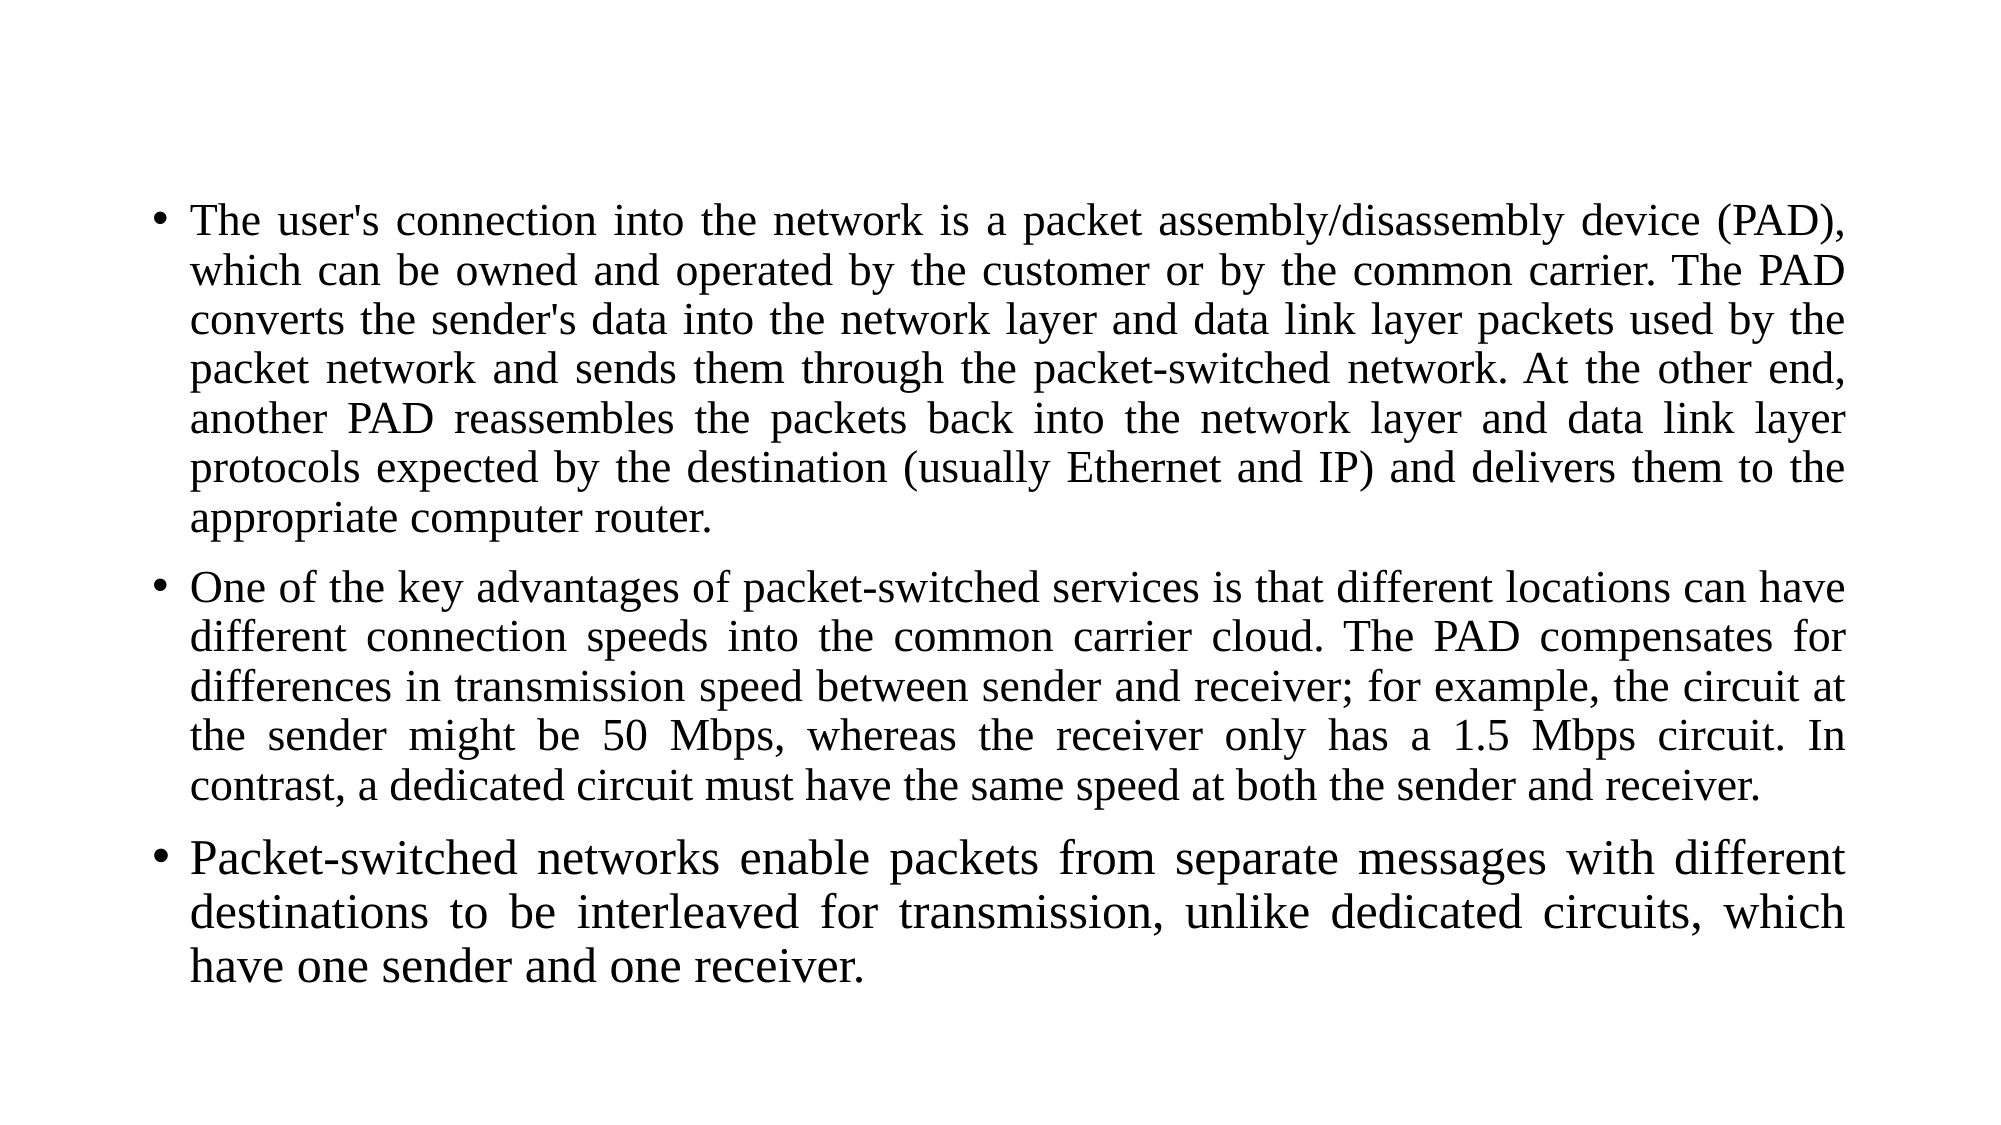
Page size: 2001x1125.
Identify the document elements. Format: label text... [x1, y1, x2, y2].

list The user's connection into the network is a packet assembly/disassembly device (PAD), which can be owned and operated by the customer or by the common carrier. The PAD converts the sender's data into the network layer and data link layer packets used by the packet network and sends them through the packet-switched network. At the other end, another PAD reassembles the packets back into the network layer and data link layer protocols expected by the destination (usually Ethernet and IP) and delivers them to the appropriate computer router. One of the key advantages of packet-switched services is that different locations can have different connection speeds into the common carrier cloud. The PAD compensates for differences in transmission speed between sender and receiver; for example, the circuit at the sender might be 50 Mbps, whereas the receiver only has a 1.5 Mbps circuit. In contrast, a dedicated circuit must have the same speed at both the sender and receiver. Packet-switched networks enable packets from separate messages with different destinations to be interleaved for transmission, unlike dedicated circuits, which have one sender and one receiver. [137, 188, 1863, 1014]
